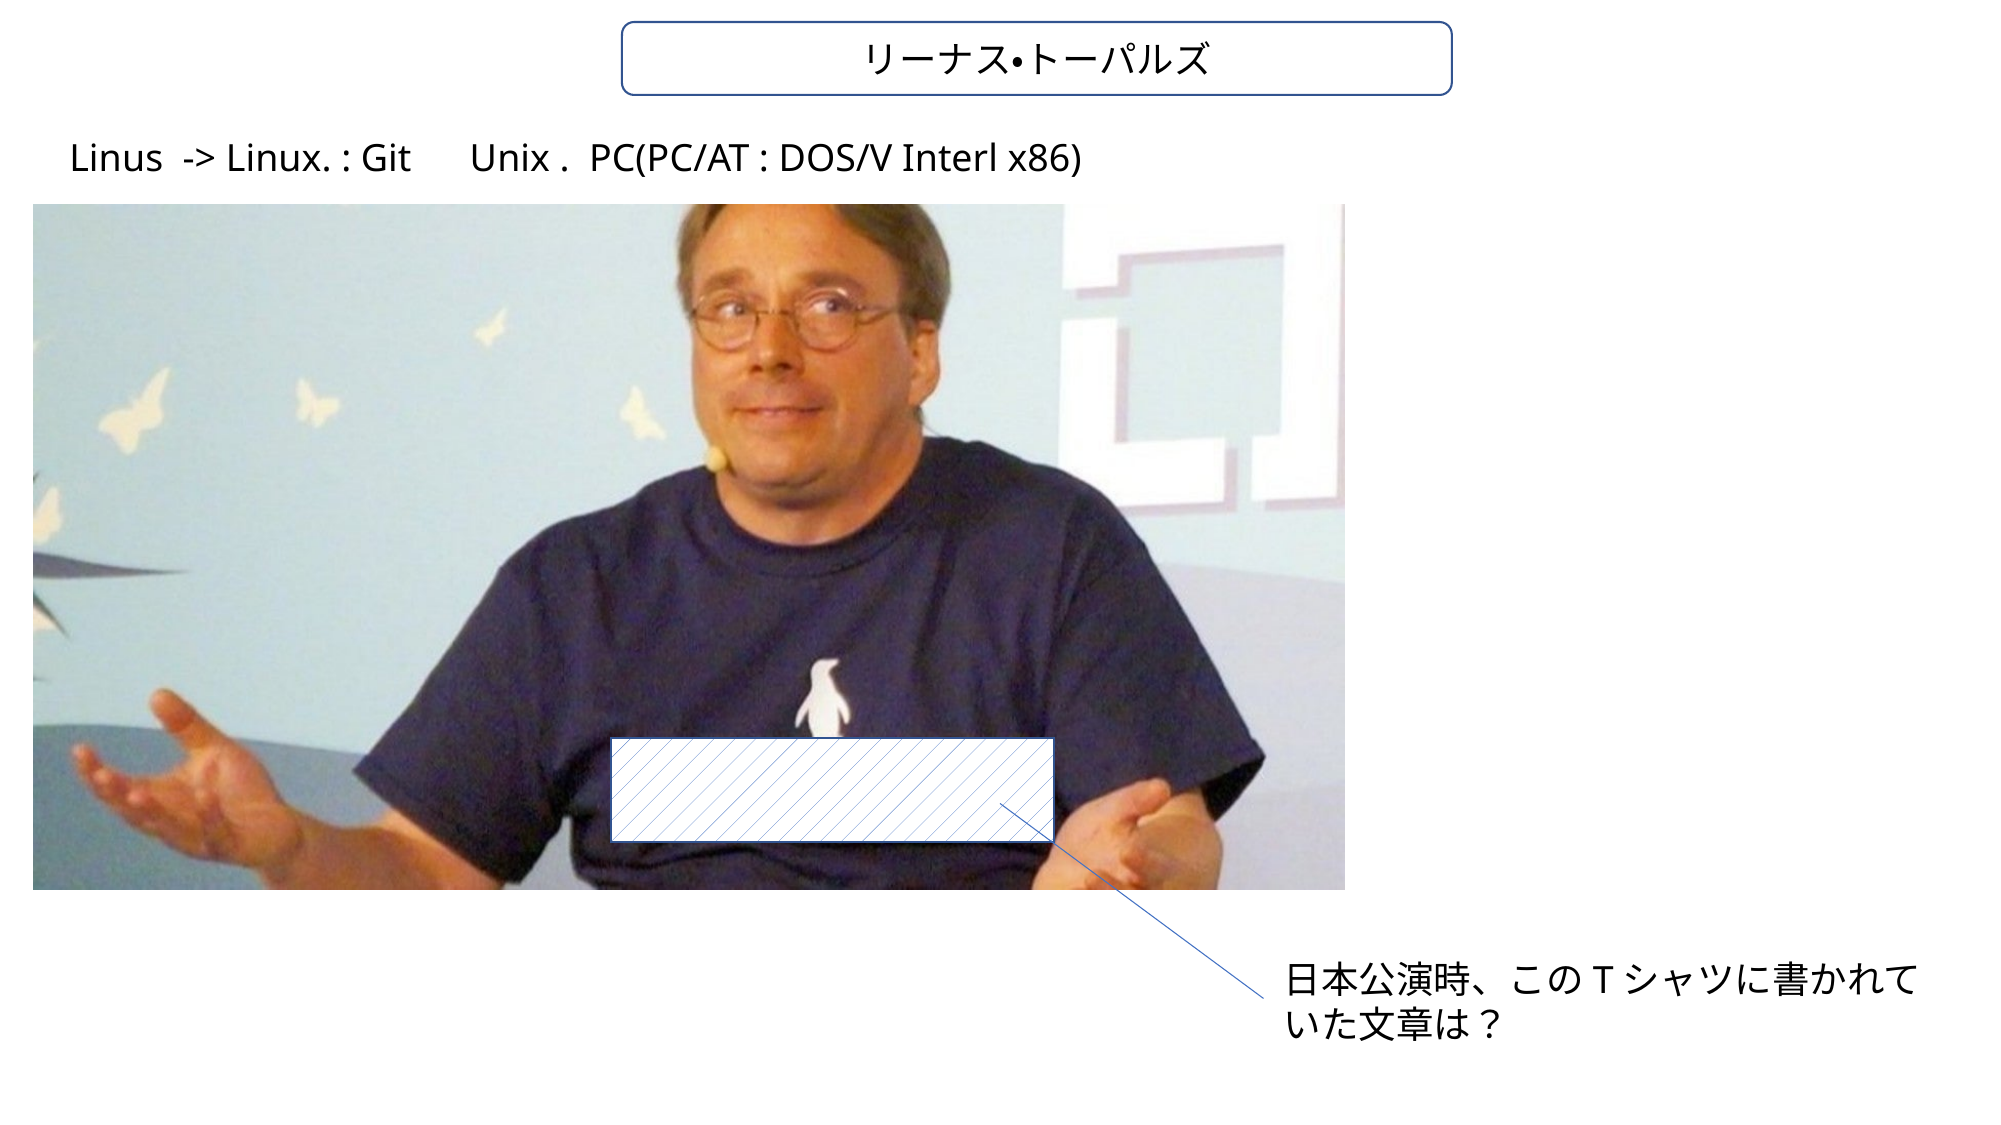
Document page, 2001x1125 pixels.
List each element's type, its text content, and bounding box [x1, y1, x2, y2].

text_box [999, 803, 1264, 999]
text_box リーナス・トーパルズ [620, 20, 1453, 96]
text_box 日本公演時、このTシャツに書かれて いた文章は？ [1269, 949, 1937, 1054]
picture [33, 204, 1345, 890]
text_box Linus -> Linux. : Git Unix . PC(PC/AT : DOS/V Interl x86) [54, 126, 1452, 187]
